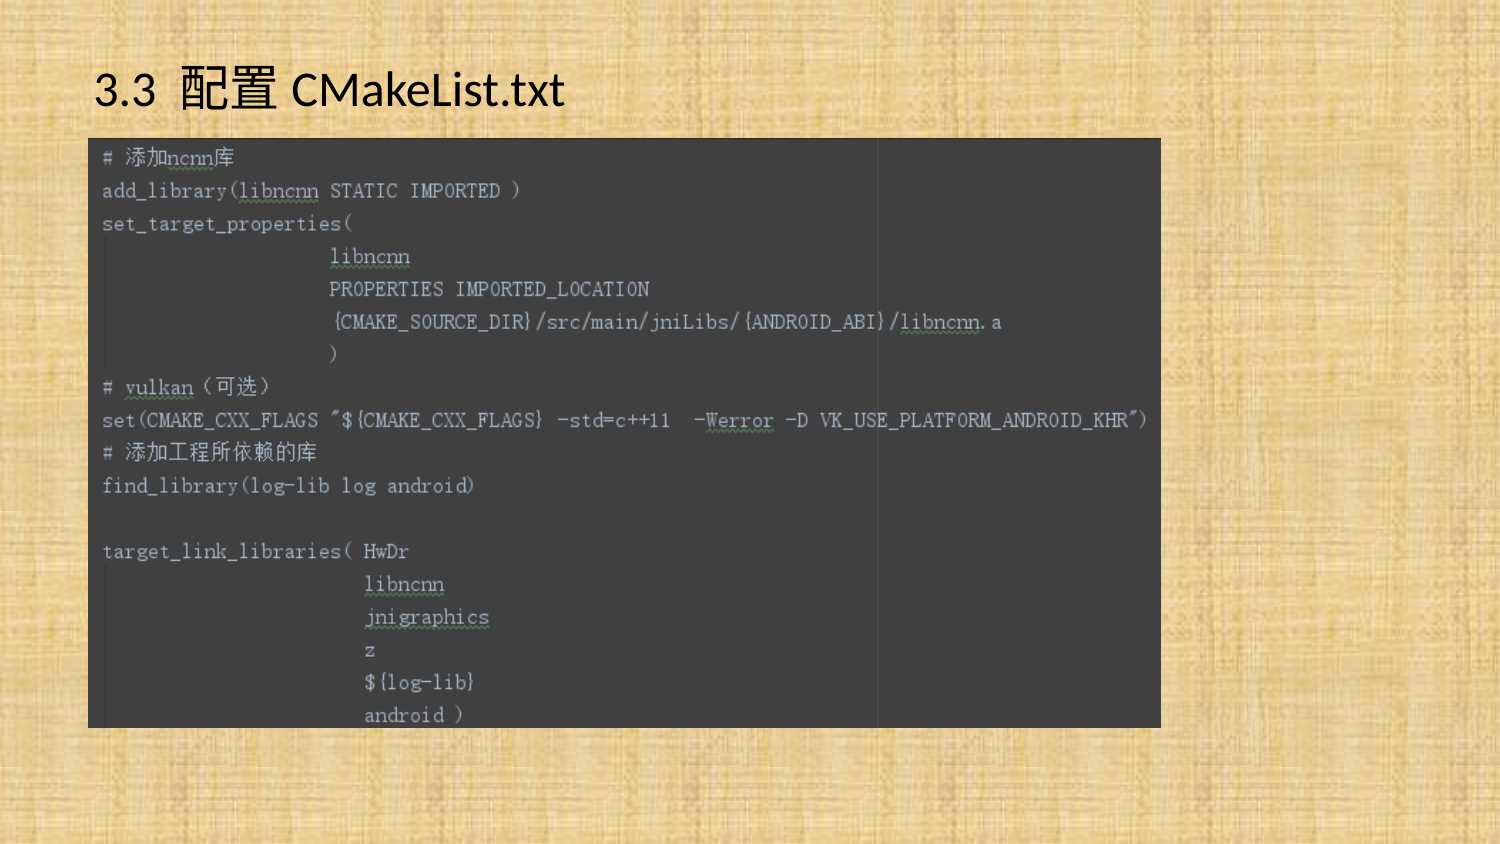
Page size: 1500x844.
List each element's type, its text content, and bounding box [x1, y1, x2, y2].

text_box 3.3 配置CMakeList.txt [78, 48, 581, 124]
picture [0, 0, 1500, 844]
